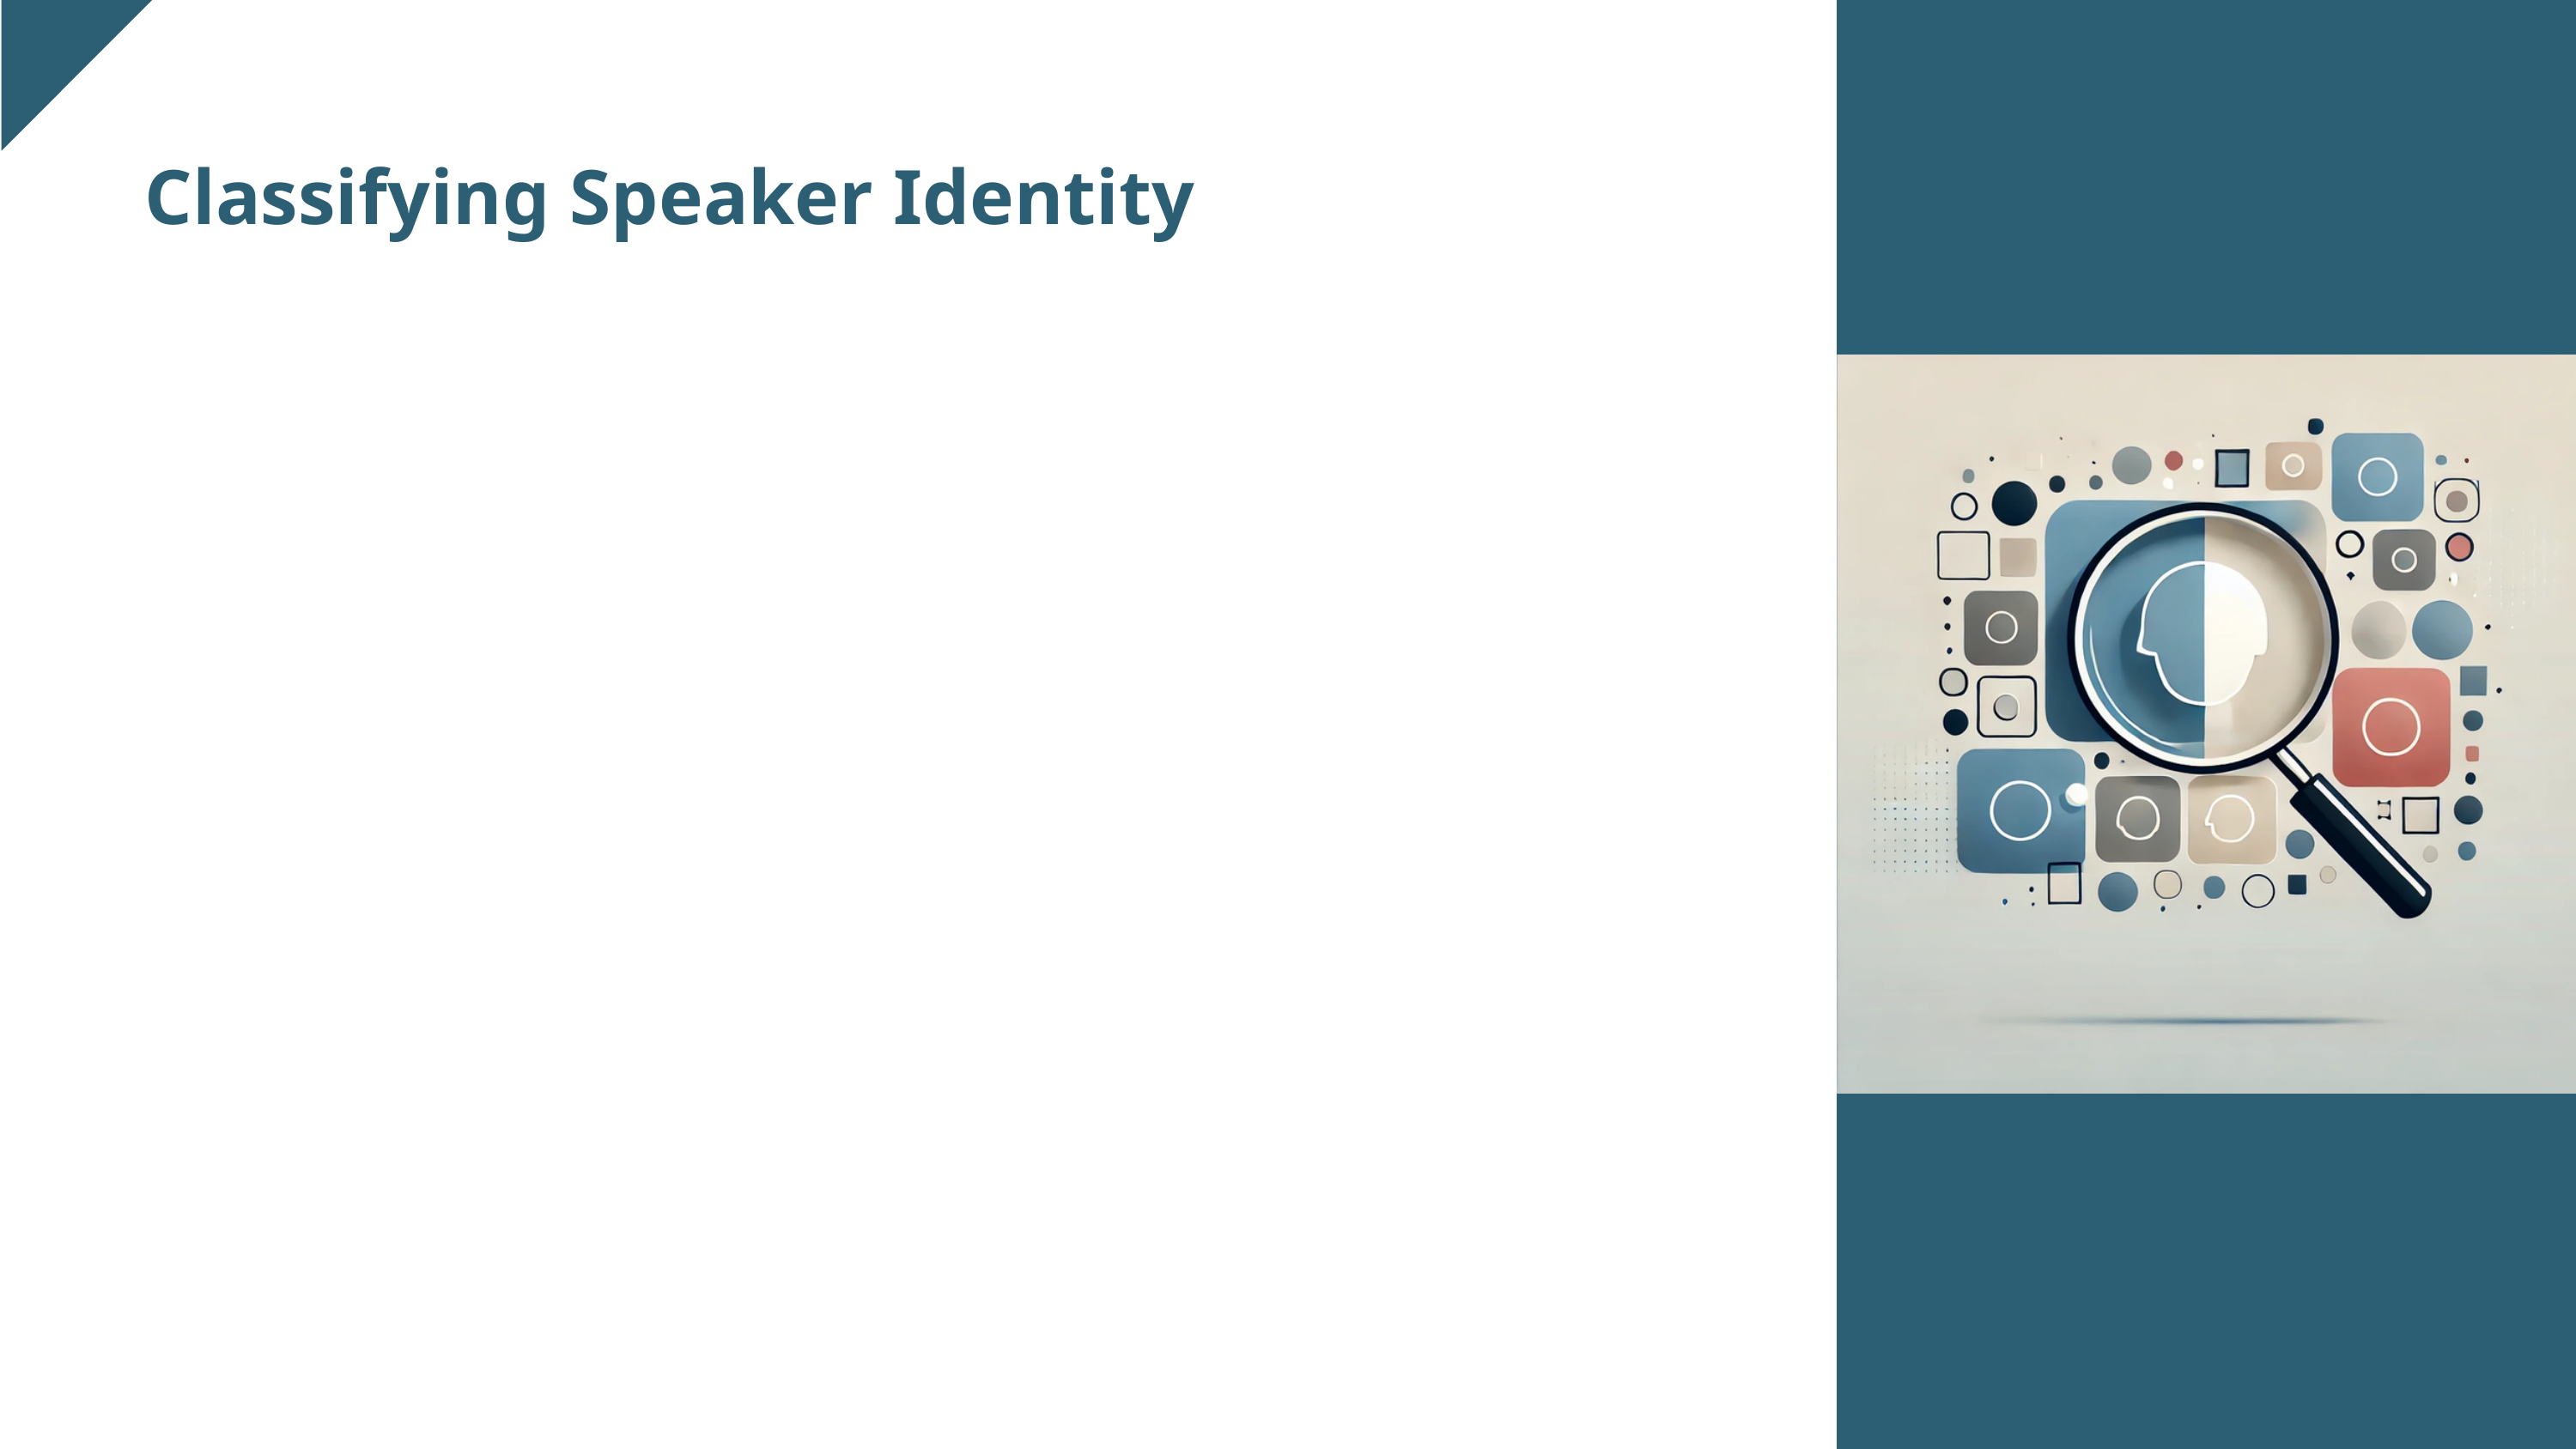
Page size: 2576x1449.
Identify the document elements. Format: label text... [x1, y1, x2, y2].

text_box Classifying Speaker Identity [144, 134, 1639, 239]
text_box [1837, 0, 2576, 1449]
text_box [1, 0, 153, 151]
